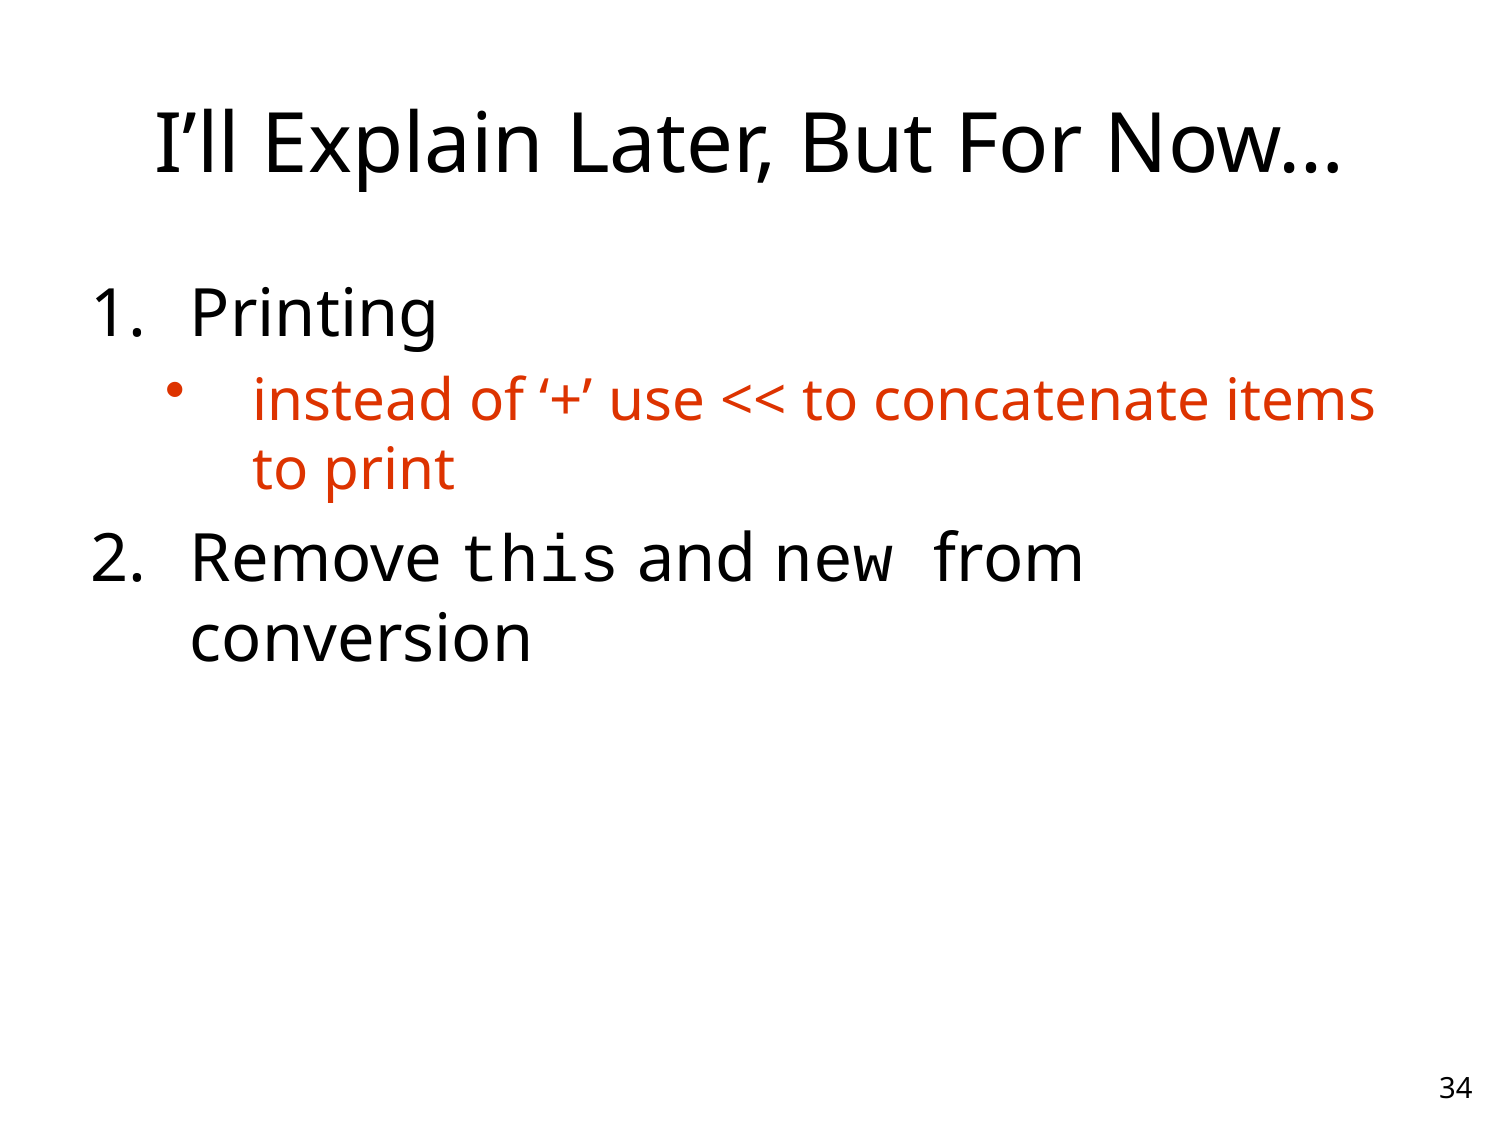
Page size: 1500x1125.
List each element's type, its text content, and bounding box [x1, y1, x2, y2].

list Printing instead of ‘+’ use << to concatenate items to print Remove this and new from conversion [74, 262, 1426, 1006]
title I’ll Explain Later, But For Now… [74, 44, 1426, 233]
